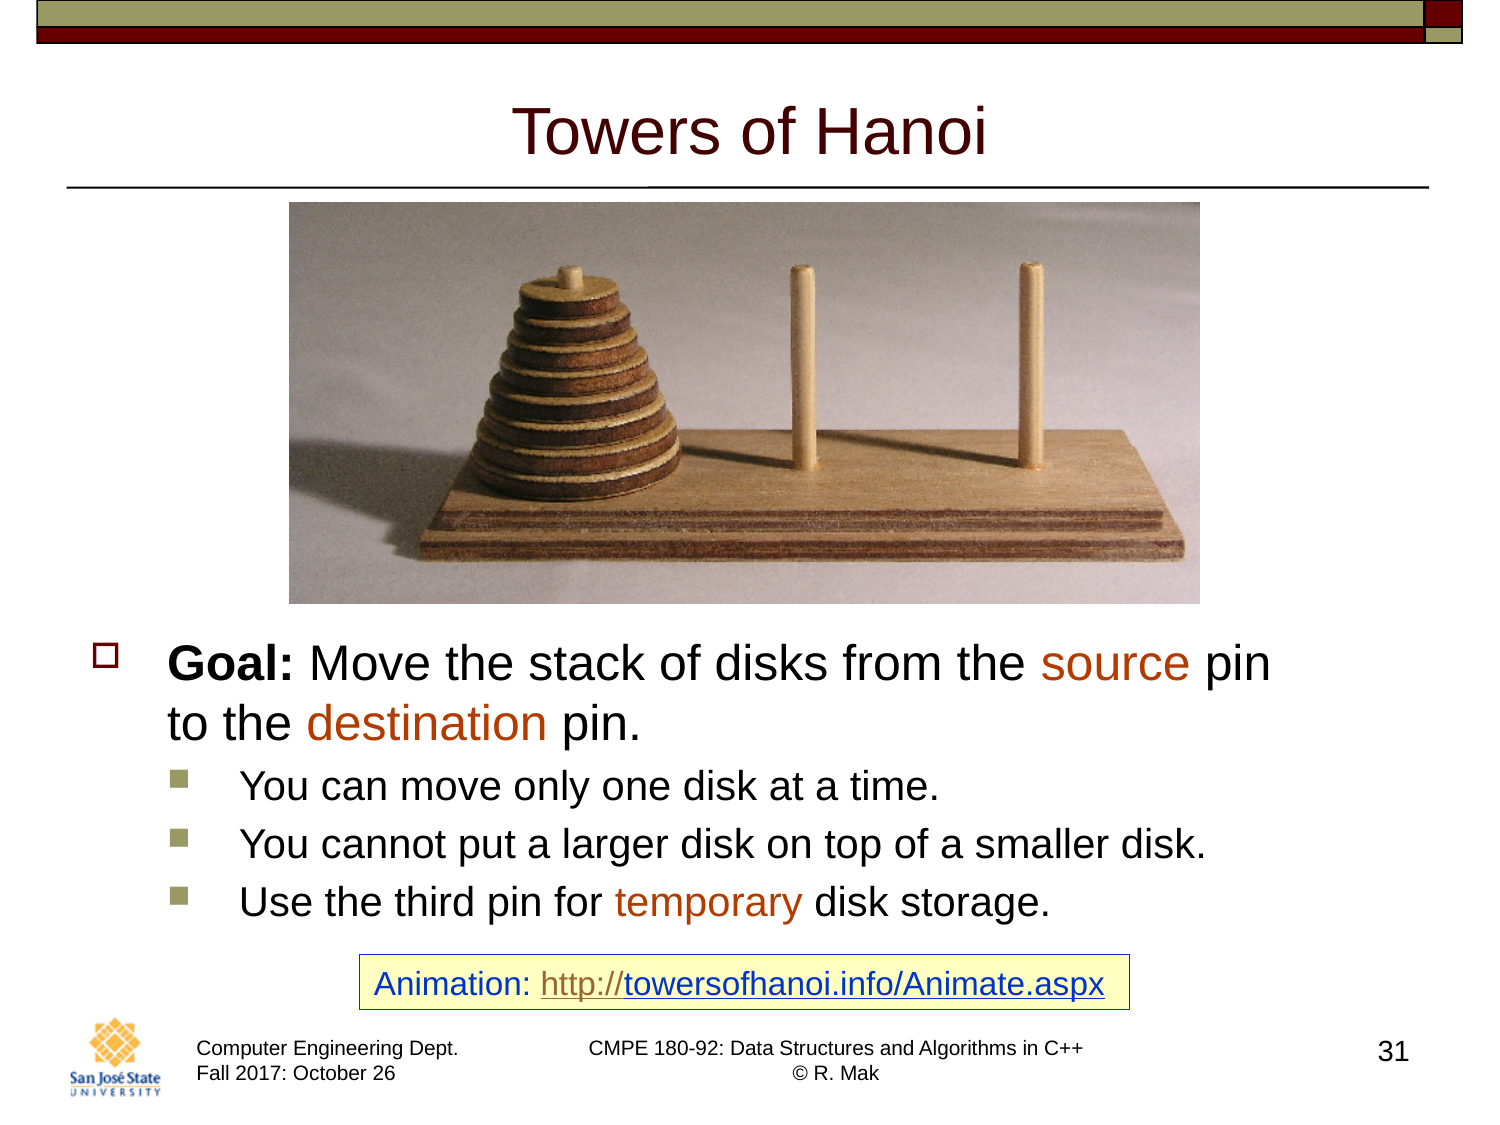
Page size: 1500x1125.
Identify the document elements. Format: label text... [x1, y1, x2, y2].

picture [60, 1012, 166, 1112]
list Goal: Move the stack of disks from the source pin to the destination pin. You can move only one disk at a time. You cannot put a larger disk on top of a smaller disk. Use the third pin for temporary disk storage. [75, 622, 1425, 946]
title Towers of Hanoi [75, 67, 1425, 175]
picture [288, 202, 1201, 605]
text_box Animation: http://towersofhanoi.info/Animate.aspx [359, 954, 1130, 1010]
slide_number 31 [1112, 1025, 1425, 1100]
